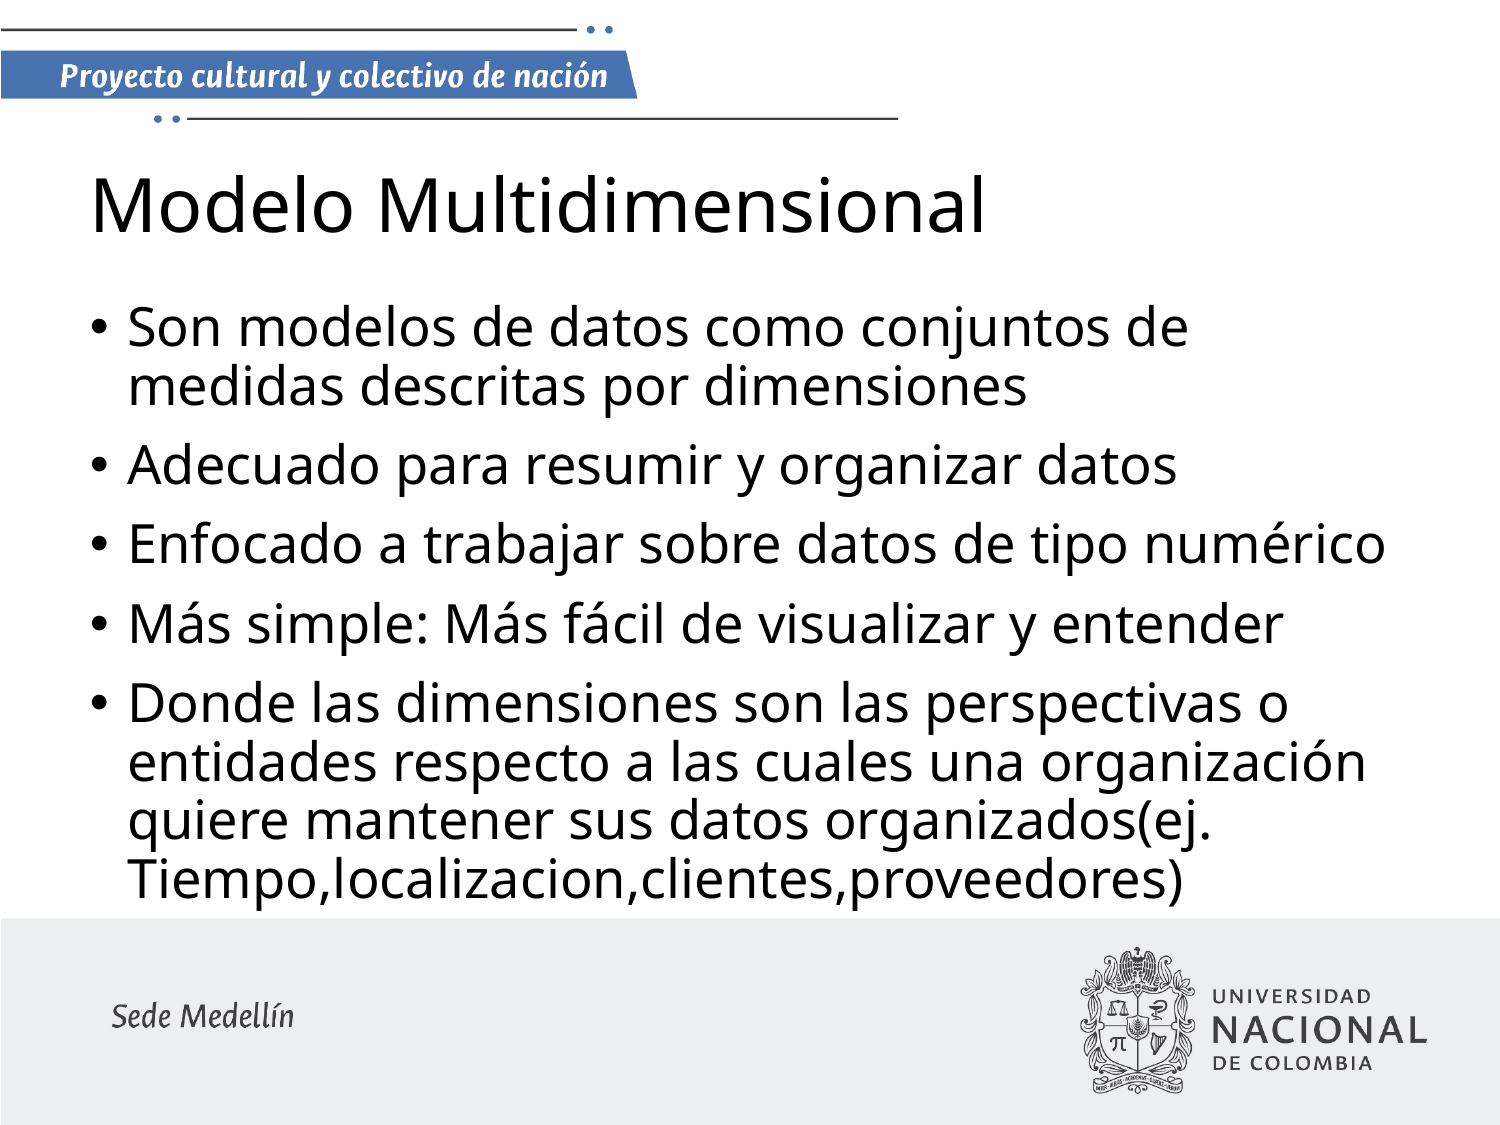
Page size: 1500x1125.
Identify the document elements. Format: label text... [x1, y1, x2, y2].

title Modelo Multidimensional [75, 160, 1425, 292]
list Son modelos de datos como conjuntos de medidas descritas por dimensiones Adecuado para resumir y organizar datos Enfocado a trabajar sobre datos de tipo numérico Más simple: Más fácil de visualizar y entender Donde las dimensiones son las perspectivas o entidades respecto a las cuales una organización quiere mantener sus datos organizados(ej. Tiempo,localizacion,clientes,proveedores) [75, 292, 1425, 1035]
picture [1, 0, 1500, 1125]
